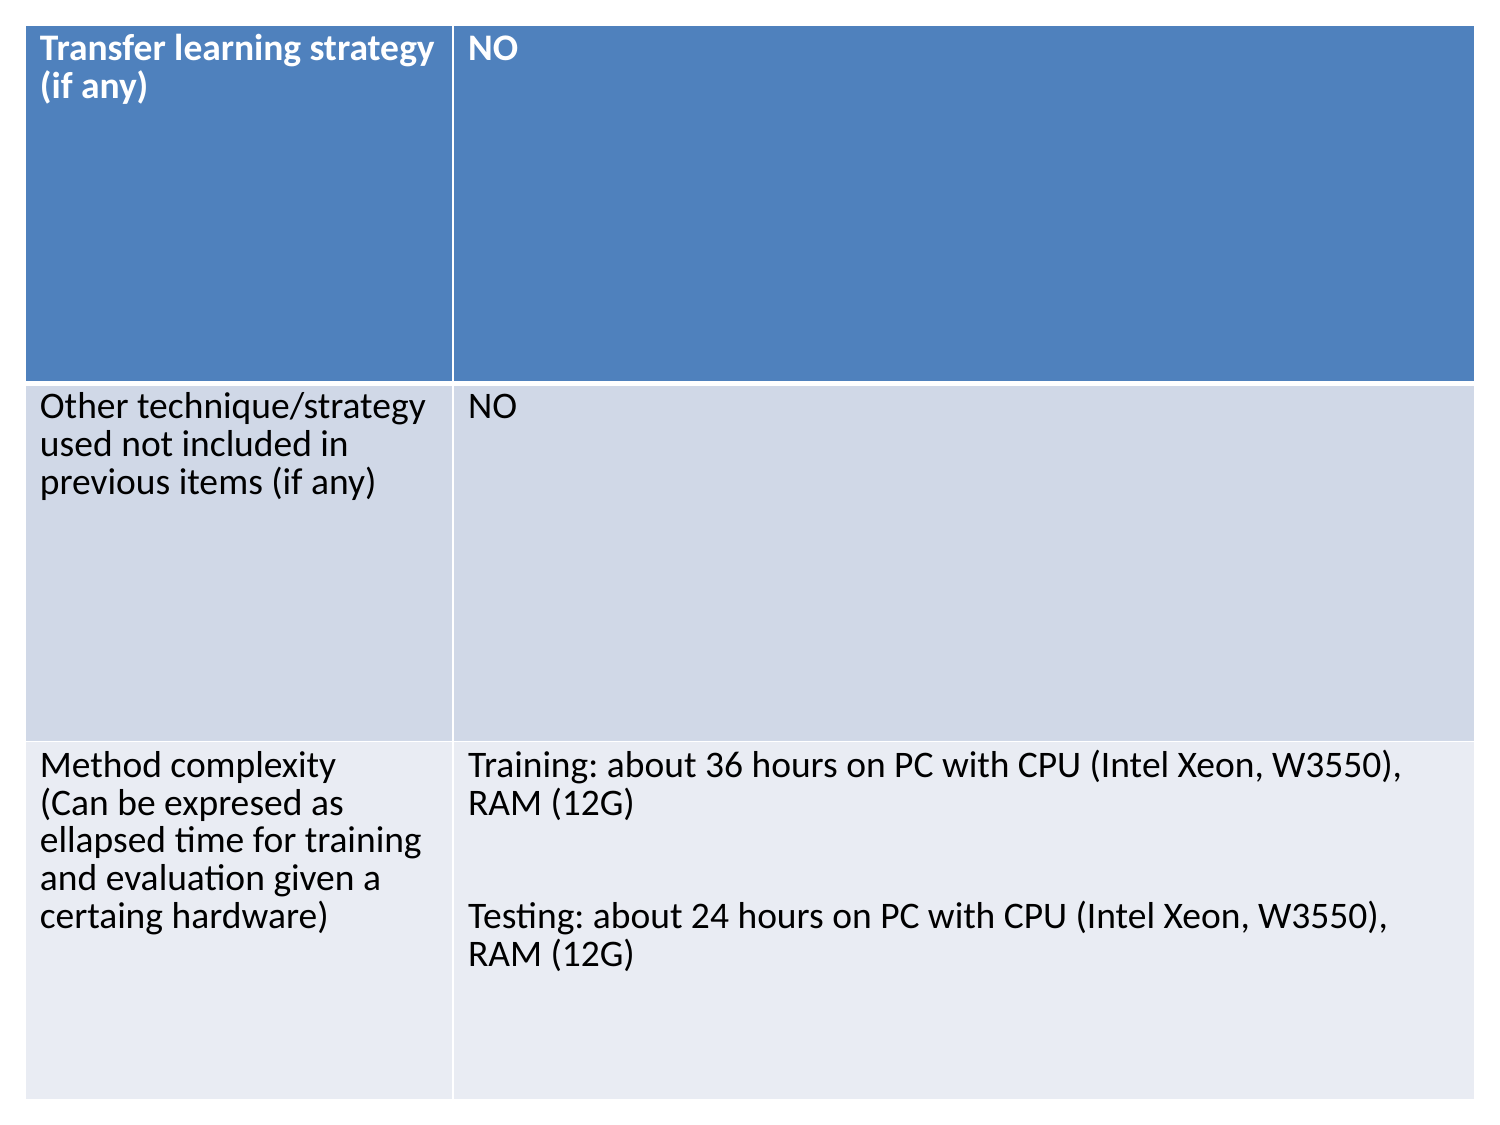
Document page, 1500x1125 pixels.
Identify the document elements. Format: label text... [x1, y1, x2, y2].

table_header Transfer learning strategy (if any) [26, 26, 452, 381]
table_cell NO [454, 386, 1474, 741]
table_header NO [454, 26, 1474, 381]
table_cell Other technique/strategy used not included in previous items (if any) [26, 386, 452, 741]
table_cell Method complexity (Can be expresed as ellapsed time for training and evaluation given a certaing hardware) [26, 742, 452, 1099]
table_cell Training: about 36 hours on PC with CPU (Intel Xeon, W3550), RAM (12G) Testing: about 24 hours on PC with CPU (Intel Xeon, W3550), RAM (12G) [454, 742, 1474, 1099]
